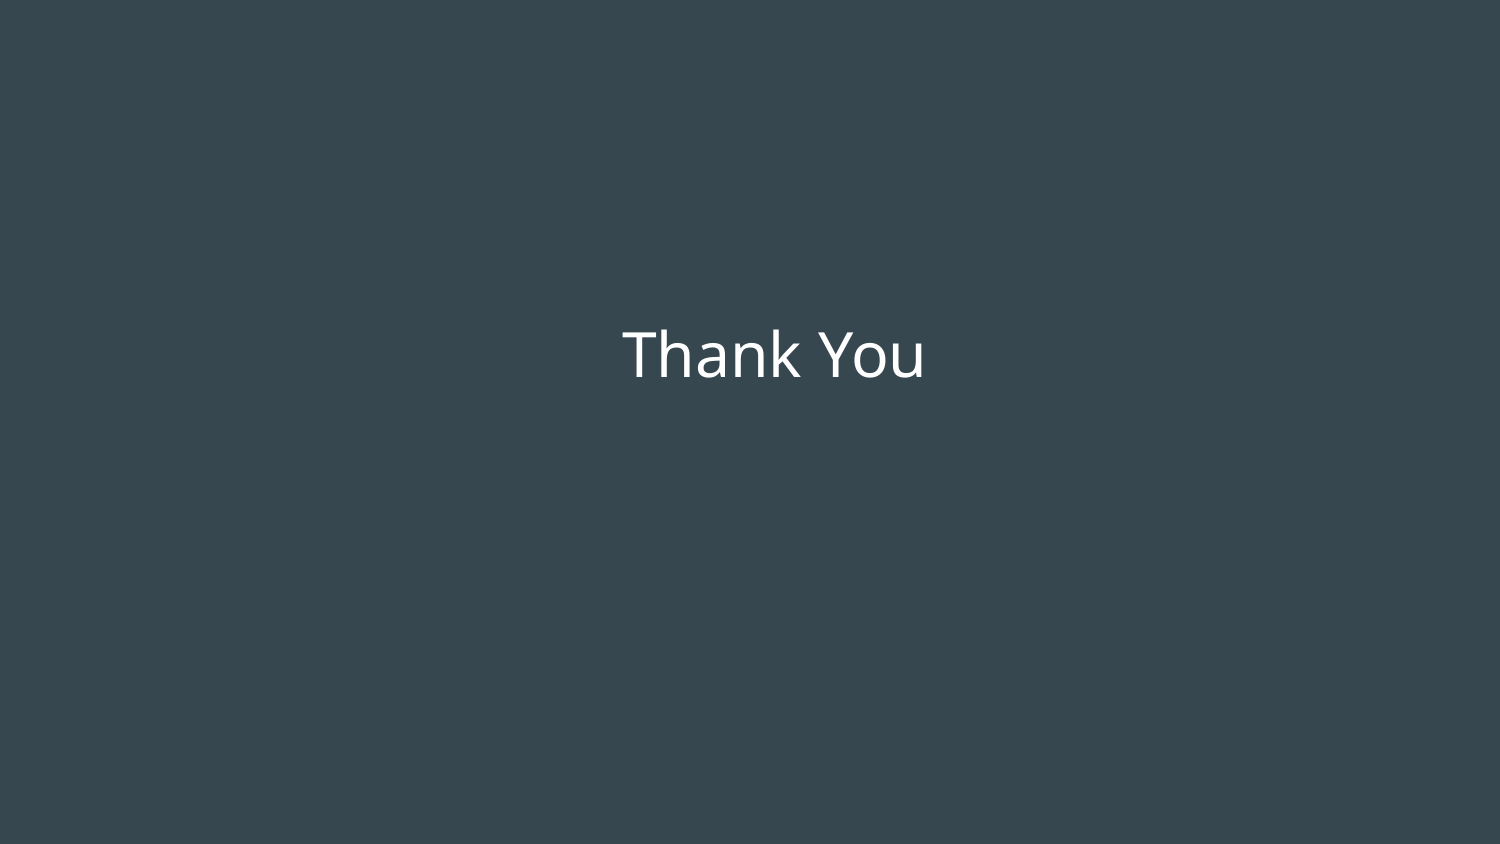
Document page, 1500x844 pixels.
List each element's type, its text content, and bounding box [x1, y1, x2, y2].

title Thank You [43, 300, 1442, 395]
